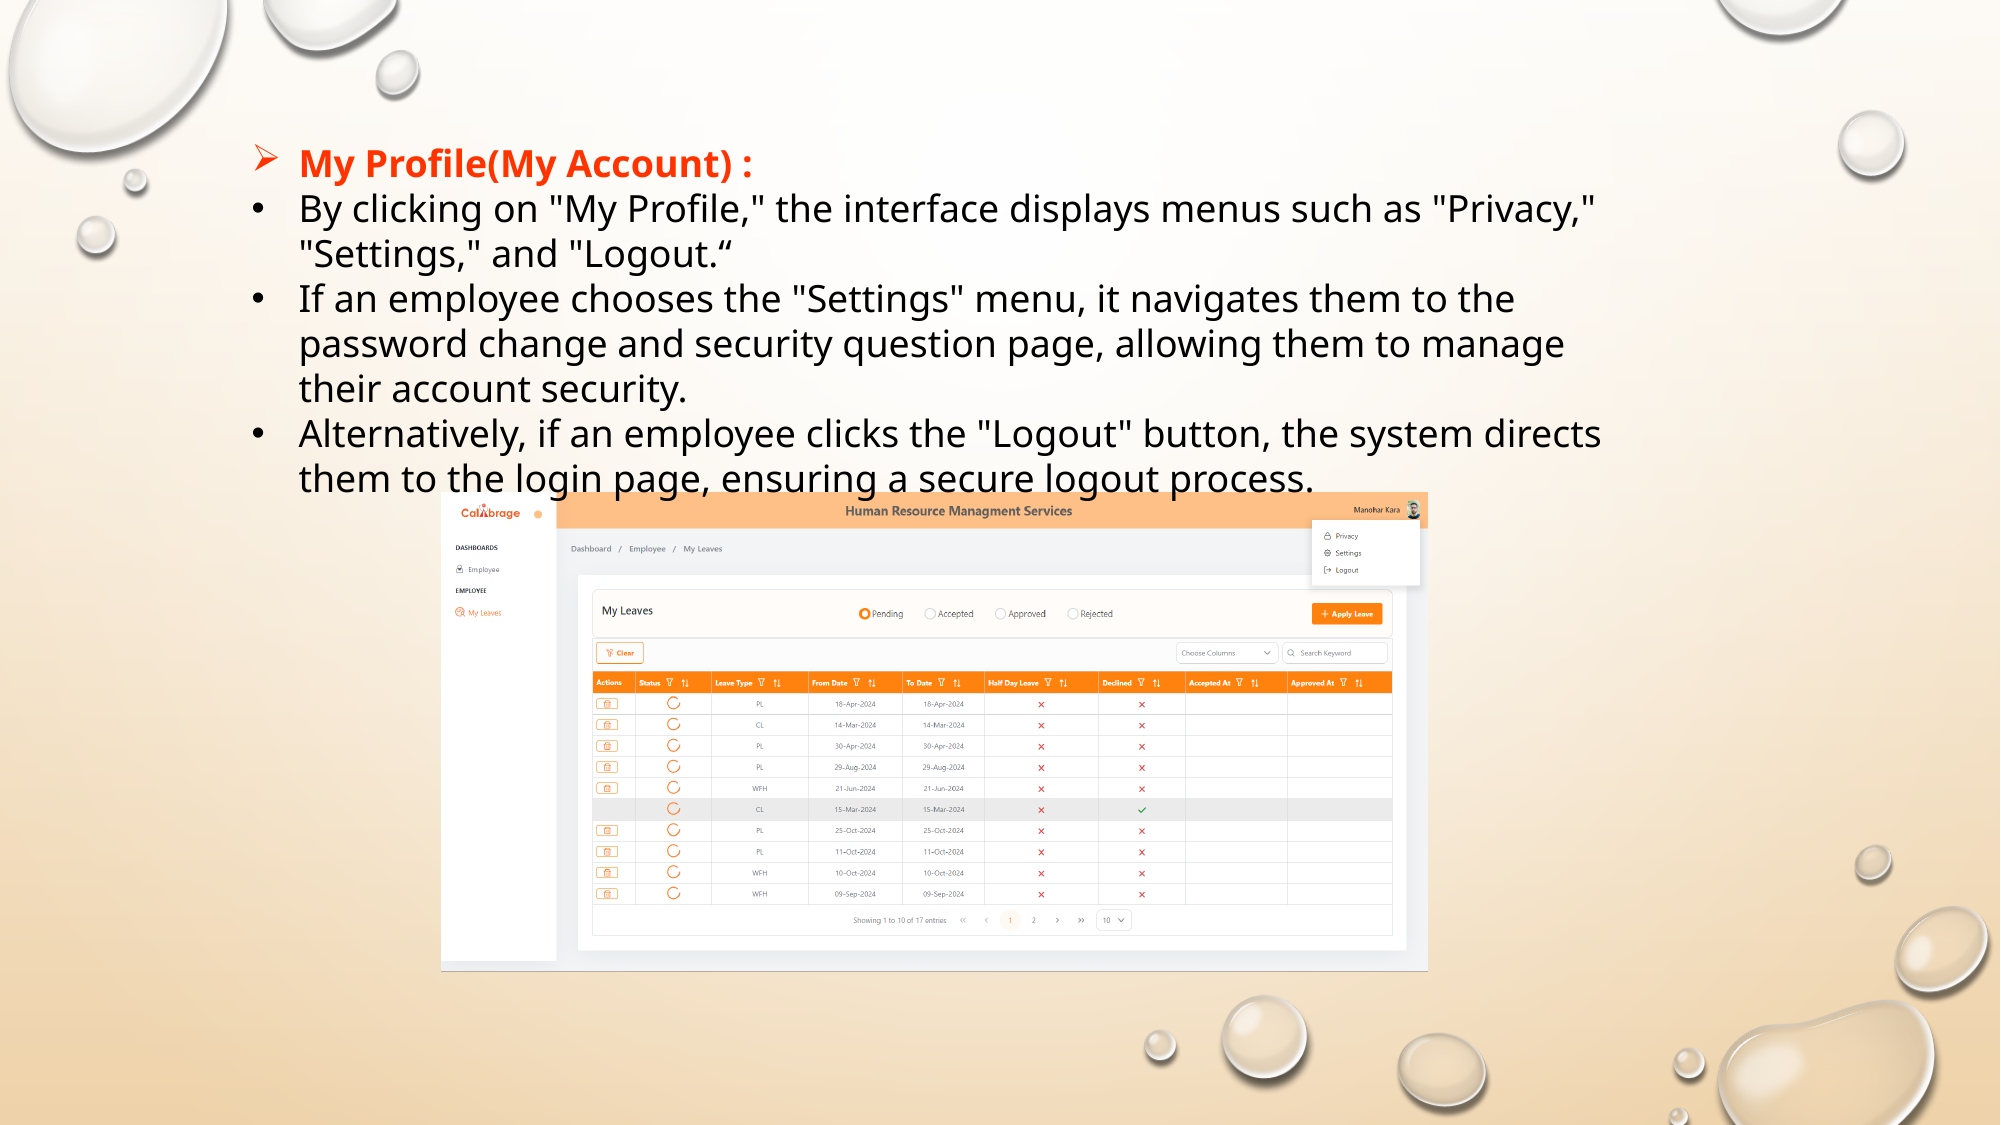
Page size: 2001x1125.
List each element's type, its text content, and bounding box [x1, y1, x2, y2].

picture [0, 0, 2000, 1125]
text_box My Profile(My Account) : By clicking on "My Profile," the interface displays menus such as "Privacy," "Settings," and "Logout.“ If an employee chooses the "Settings" menu, it navigates them to the password change and security question page, allowing them to manage their account security. Alternatively, if an employee clicks the "Logout" button, the system directs them to the login page, ensuring a secure logout process. [236, 132, 1660, 507]
